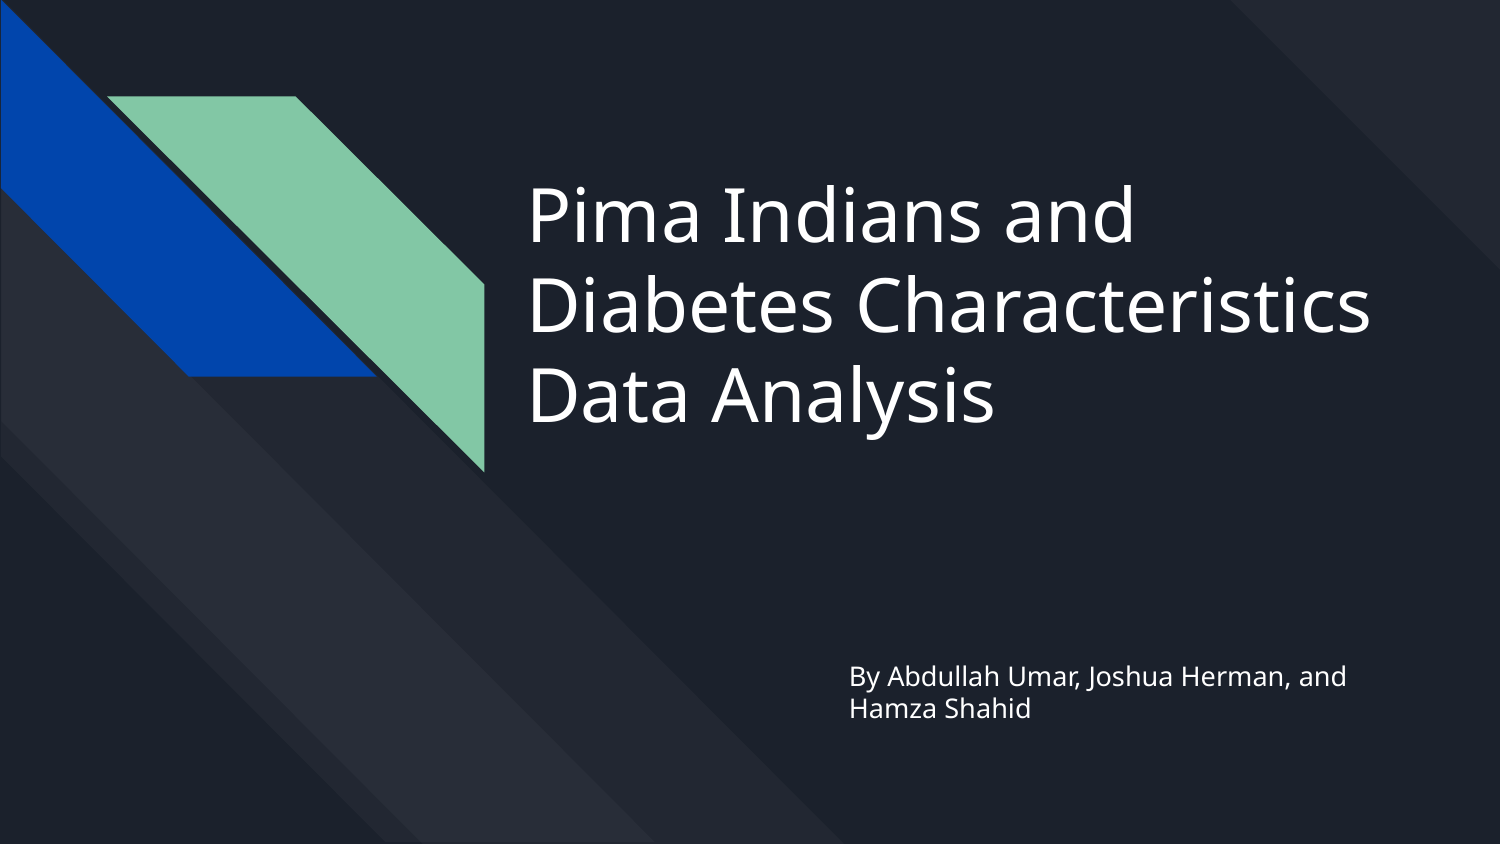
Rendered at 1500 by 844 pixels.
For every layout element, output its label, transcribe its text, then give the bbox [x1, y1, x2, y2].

title Pima Indians and Diabetes Characteristics Data Analysis [511, 152, 1456, 572]
subtitle By Abdullah Umar, Joshua Herman, and Hamza Shahid [833, 643, 1404, 727]
